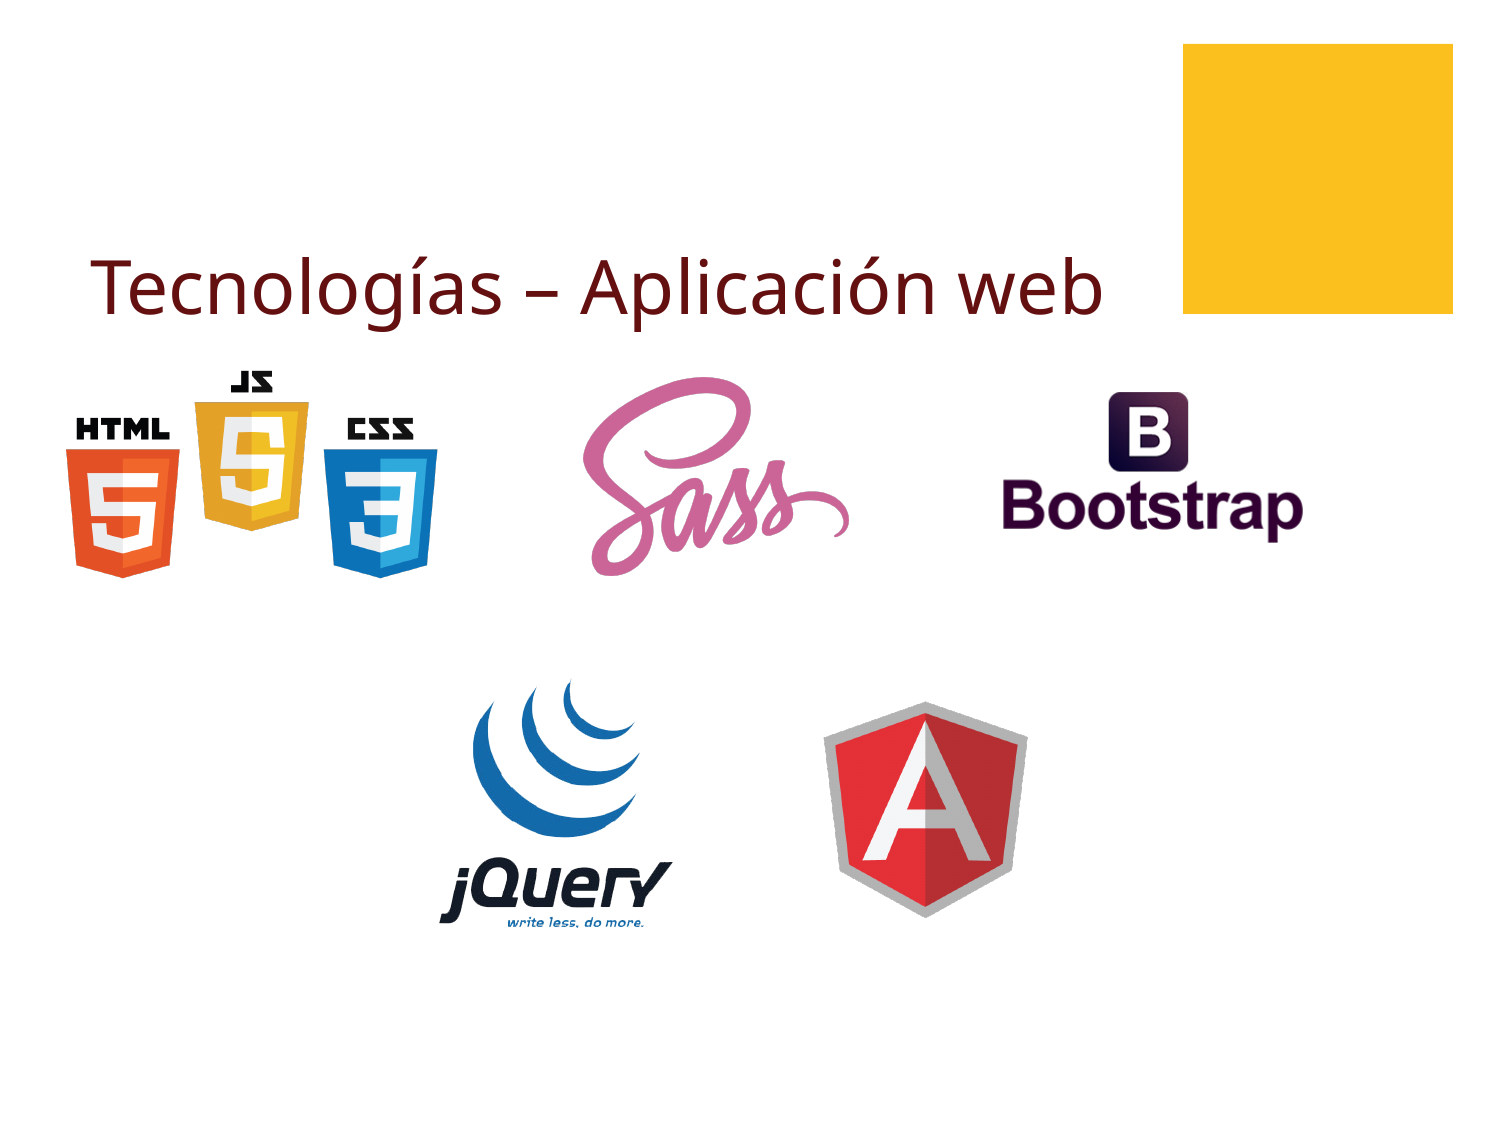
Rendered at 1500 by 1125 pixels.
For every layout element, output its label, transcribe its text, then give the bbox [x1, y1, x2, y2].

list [61, 361, 442, 592]
picture [583, 376, 849, 576]
title Tecnologías – Aplicación web [75, 149, 1143, 338]
picture [959, 376, 1352, 559]
picture [397, 590, 1144, 1026]
